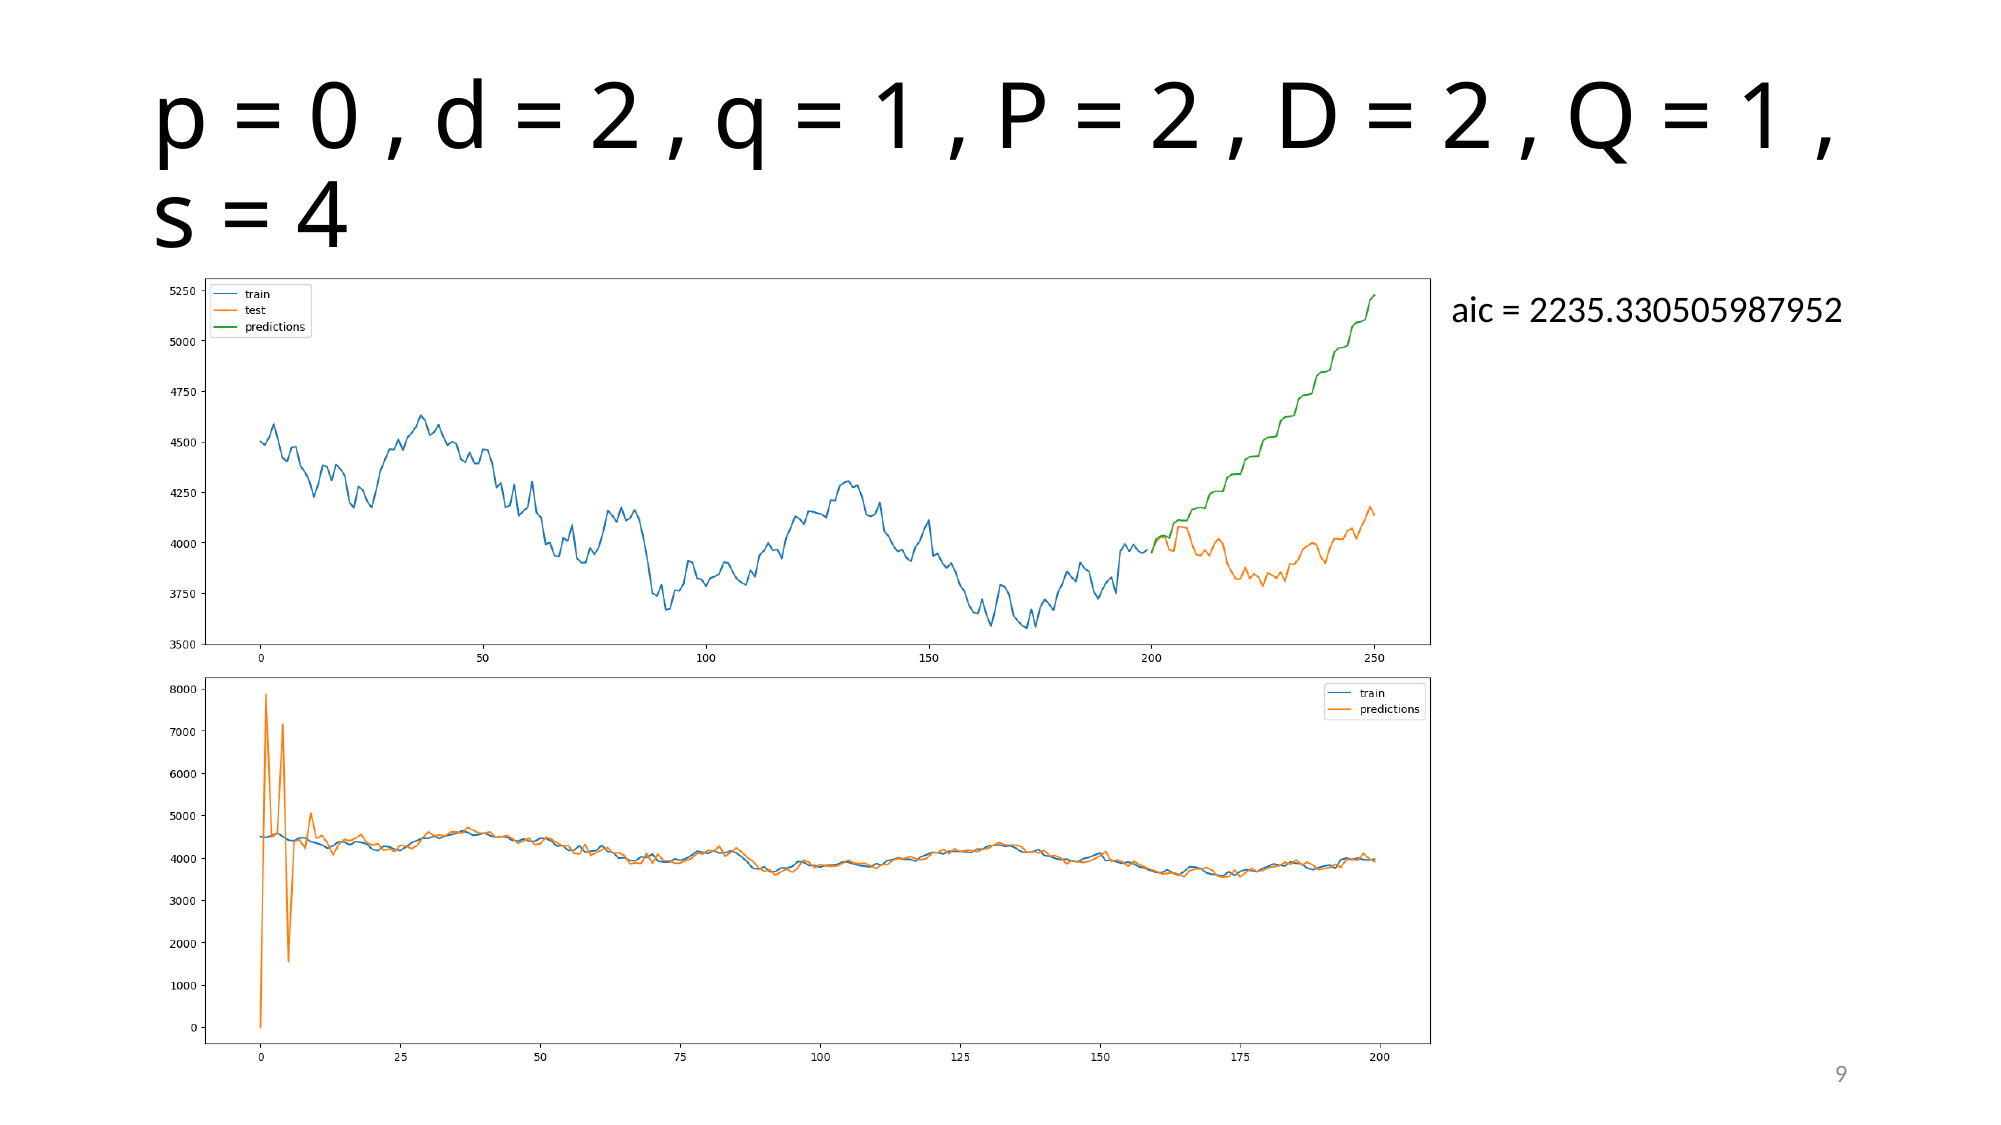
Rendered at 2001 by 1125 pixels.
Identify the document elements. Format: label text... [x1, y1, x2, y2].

text_box aic = 2235.330505987952 [1437, 277, 1887, 337]
slide_number 9 [1412, 1042, 1863, 1103]
picture [161, 271, 1437, 1070]
title p = 0 , d = 2 , q = 1 , P = 2 , D = 2 , Q = 1 , s = 4 [137, 59, 1922, 278]
